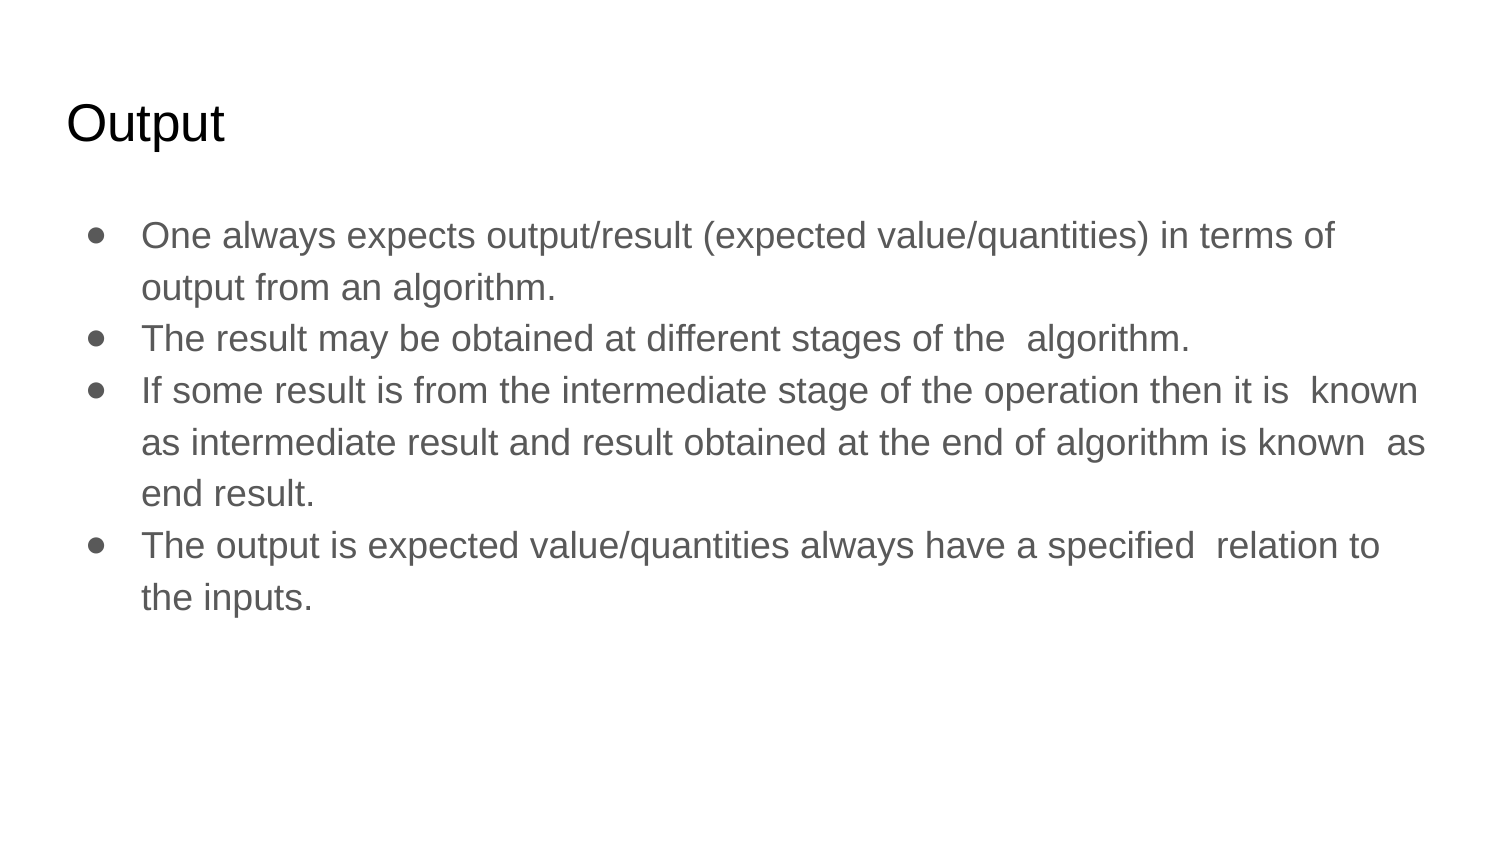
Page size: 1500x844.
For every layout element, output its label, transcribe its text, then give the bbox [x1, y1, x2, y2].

title Output [51, 72, 1449, 167]
list One always expects output/result (expected value/quantities) in terms of output from an algorithm. The result may be obtained at different stages of the algorithm. If some result is from the intermediate stage of the operation then it is known as intermediate result and result obtained at the end of algorithm is known as end result. The output is expected value/quantities always have a specified relation to the inputs. [51, 189, 1449, 750]
